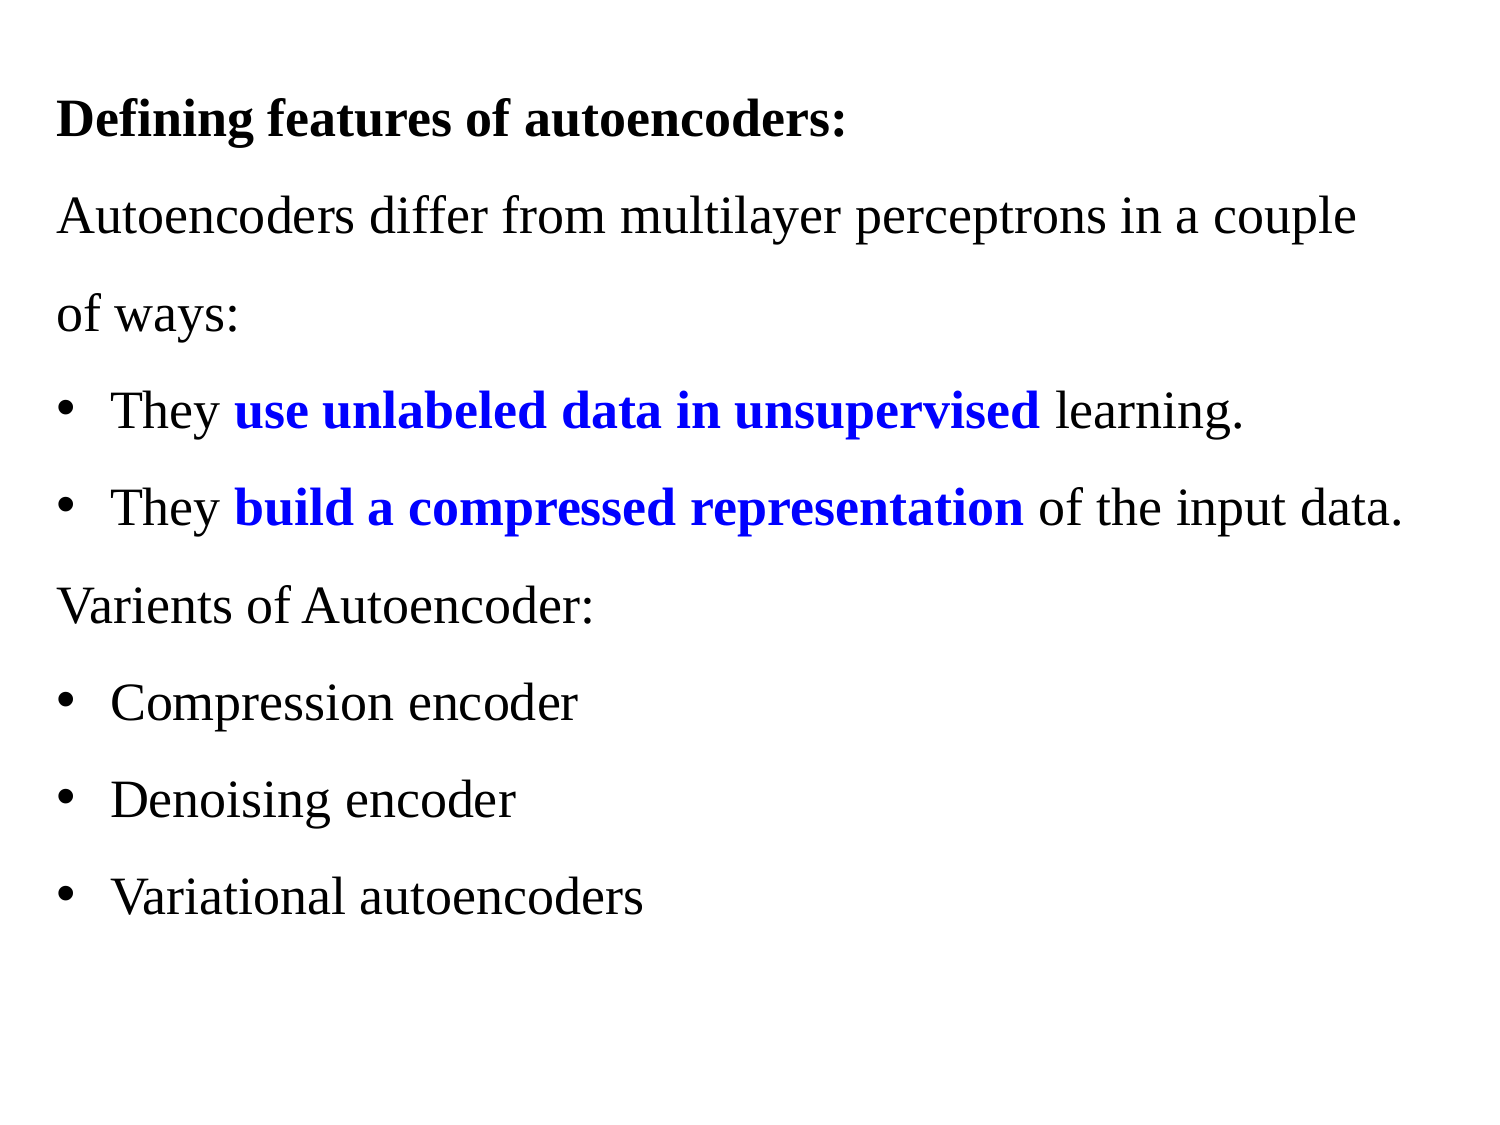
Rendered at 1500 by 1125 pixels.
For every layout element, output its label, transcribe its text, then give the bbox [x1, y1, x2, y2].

list Defining features of autoencoders: Autoencoders differ from multilayer perceptrons in a couple of ways: They use unlabeled data in unsupervised learning. They build a compressed representation of the input data. Varients of Autoencoder: Compression encoder Denoising encoder Variational autoencoders [41, 42, 1425, 1005]
